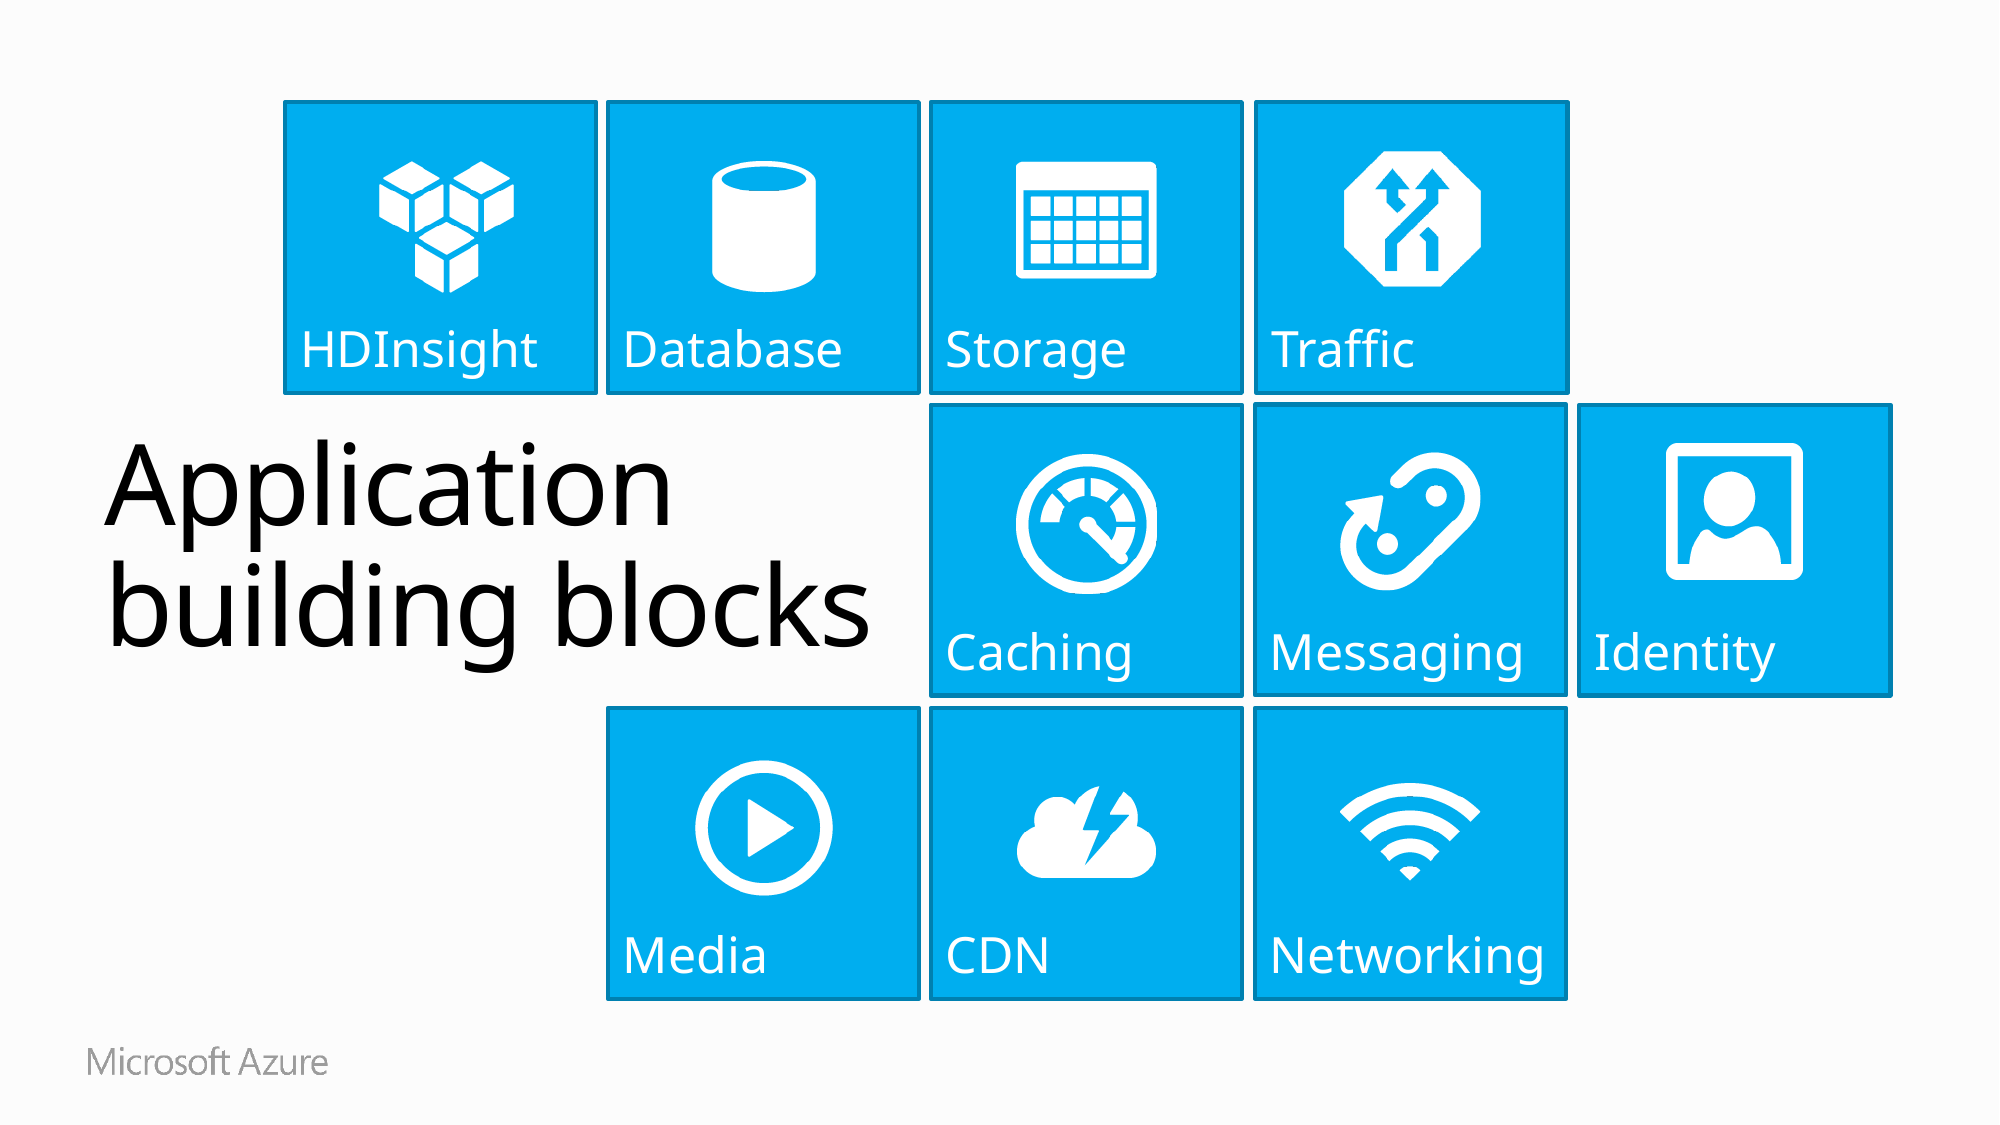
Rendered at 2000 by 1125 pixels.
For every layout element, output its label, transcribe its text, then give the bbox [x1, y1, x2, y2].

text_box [1254, 707, 1567, 999]
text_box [930, 101, 1243, 394]
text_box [930, 404, 1243, 696]
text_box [284, 101, 597, 394]
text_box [930, 707, 1243, 999]
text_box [607, 707, 920, 999]
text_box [1254, 404, 1567, 696]
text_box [1256, 101, 1568, 394]
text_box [607, 101, 920, 394]
title Application building blocks [104, 427, 887, 674]
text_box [1579, 404, 1891, 696]
